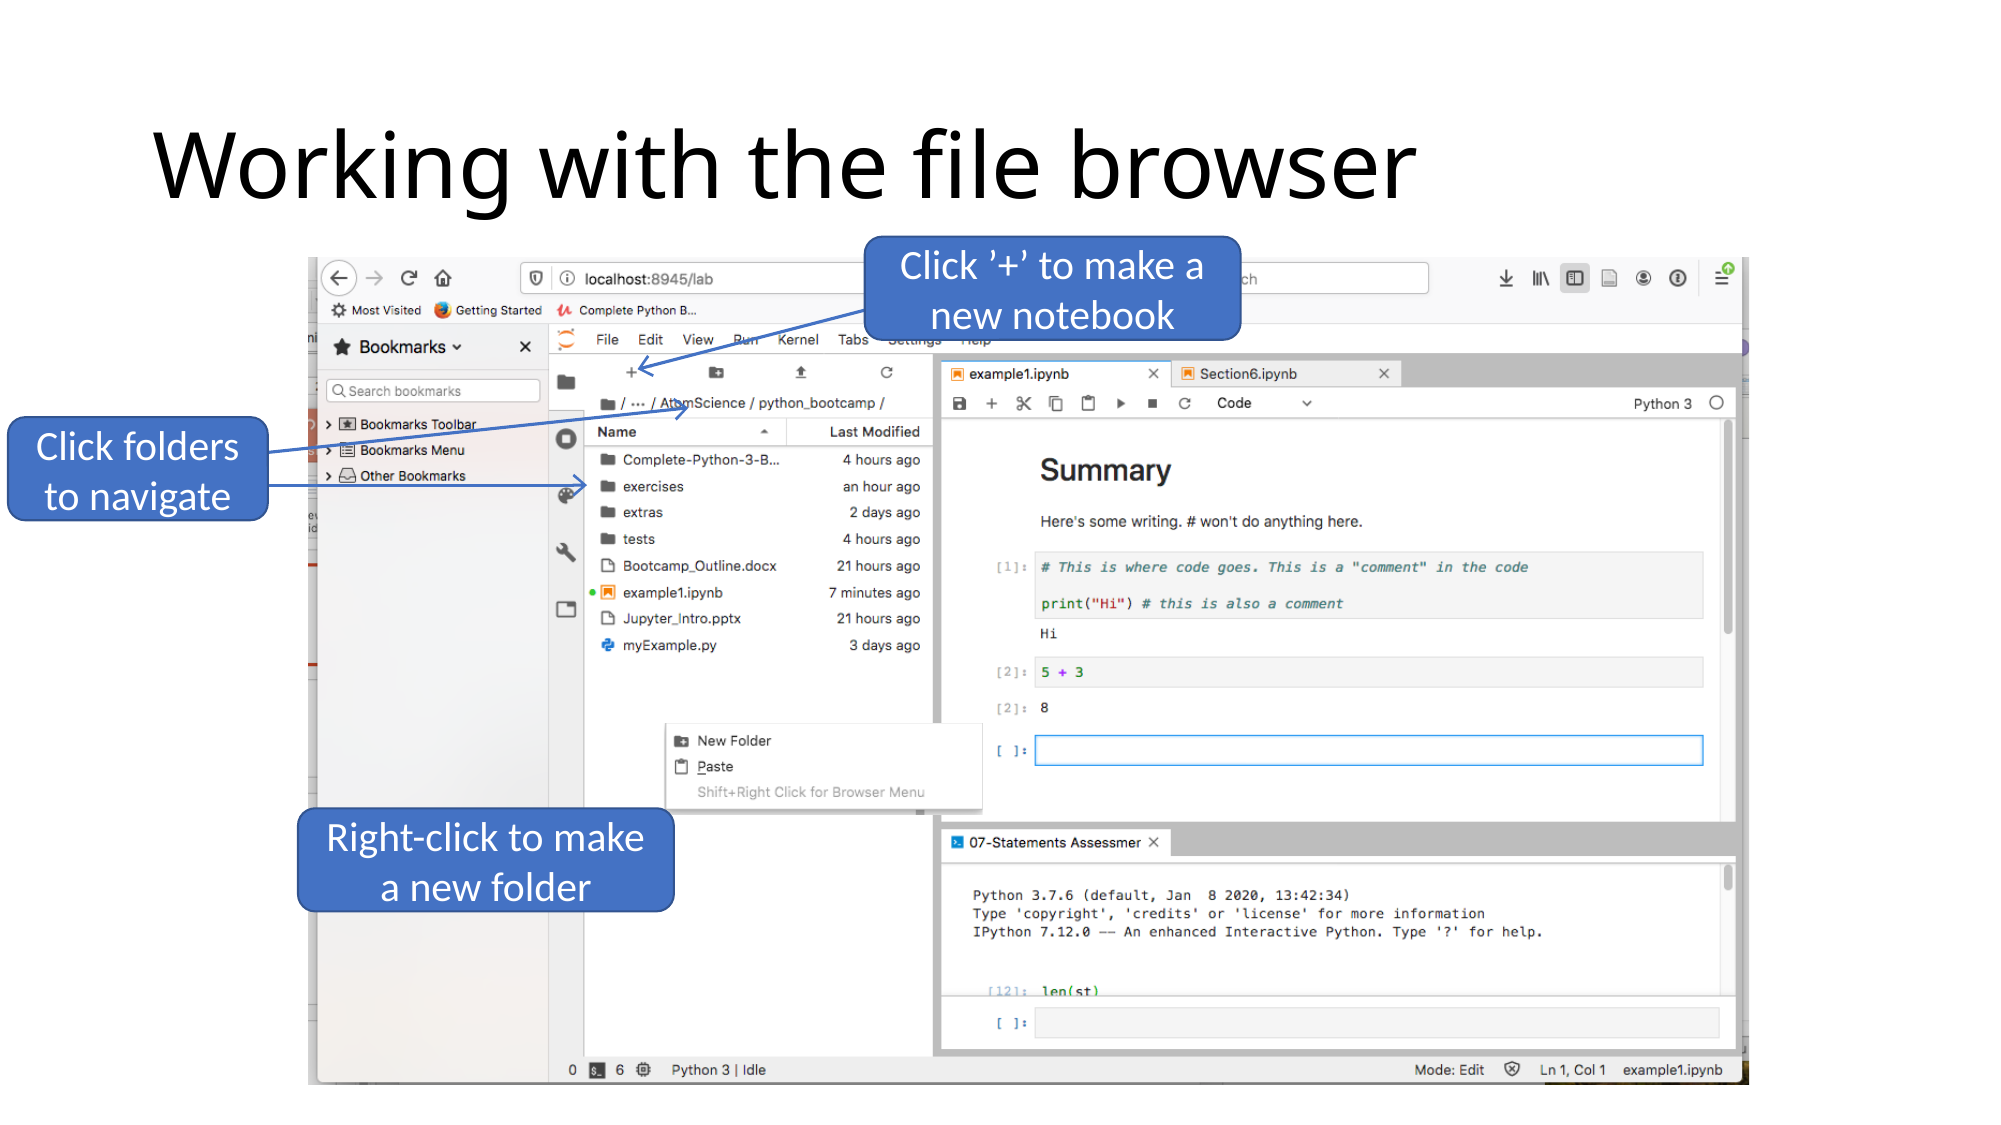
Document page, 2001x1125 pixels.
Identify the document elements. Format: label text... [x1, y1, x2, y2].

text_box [637, 309, 866, 370]
title Working with the file browser [137, 59, 1863, 278]
text_box Right-click to make a new folder [296, 809, 307, 911]
text_box Click ’+’ to make a new notebook [863, 235, 1242, 257]
text_box Click folders to navigate [6, 416, 269, 522]
picture [307, 257, 1750, 1085]
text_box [267, 407, 689, 453]
